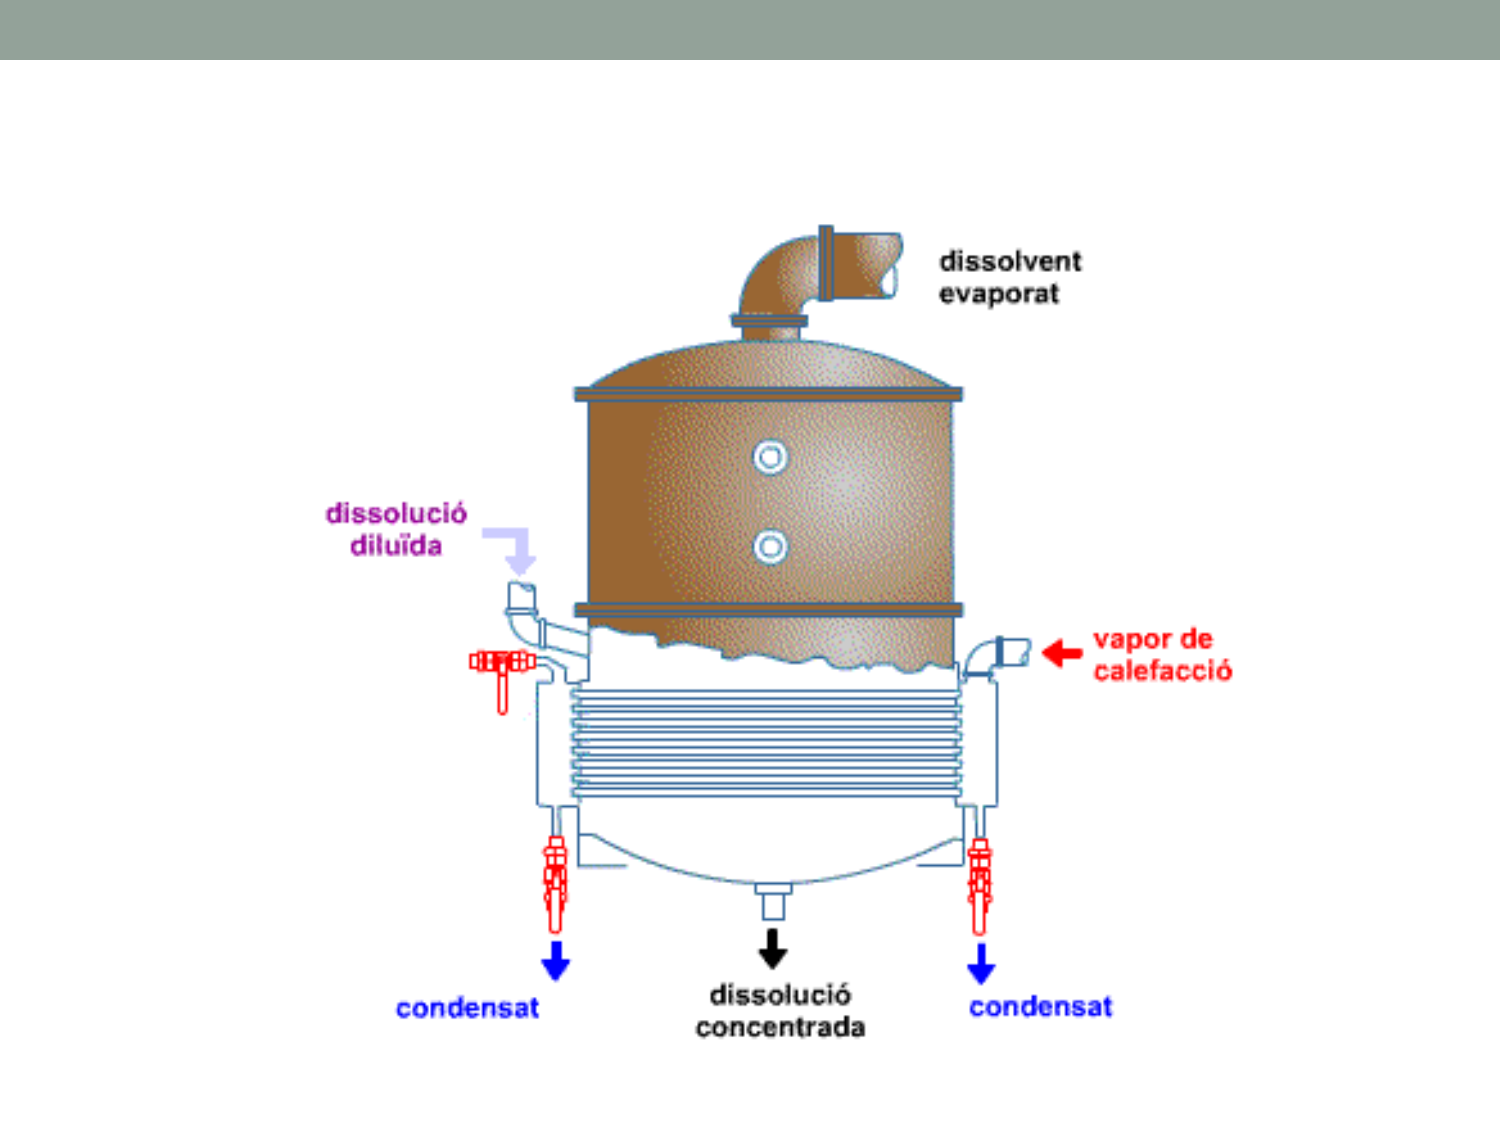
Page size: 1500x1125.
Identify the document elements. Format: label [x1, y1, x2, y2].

picture [185, 87, 1315, 1073]
